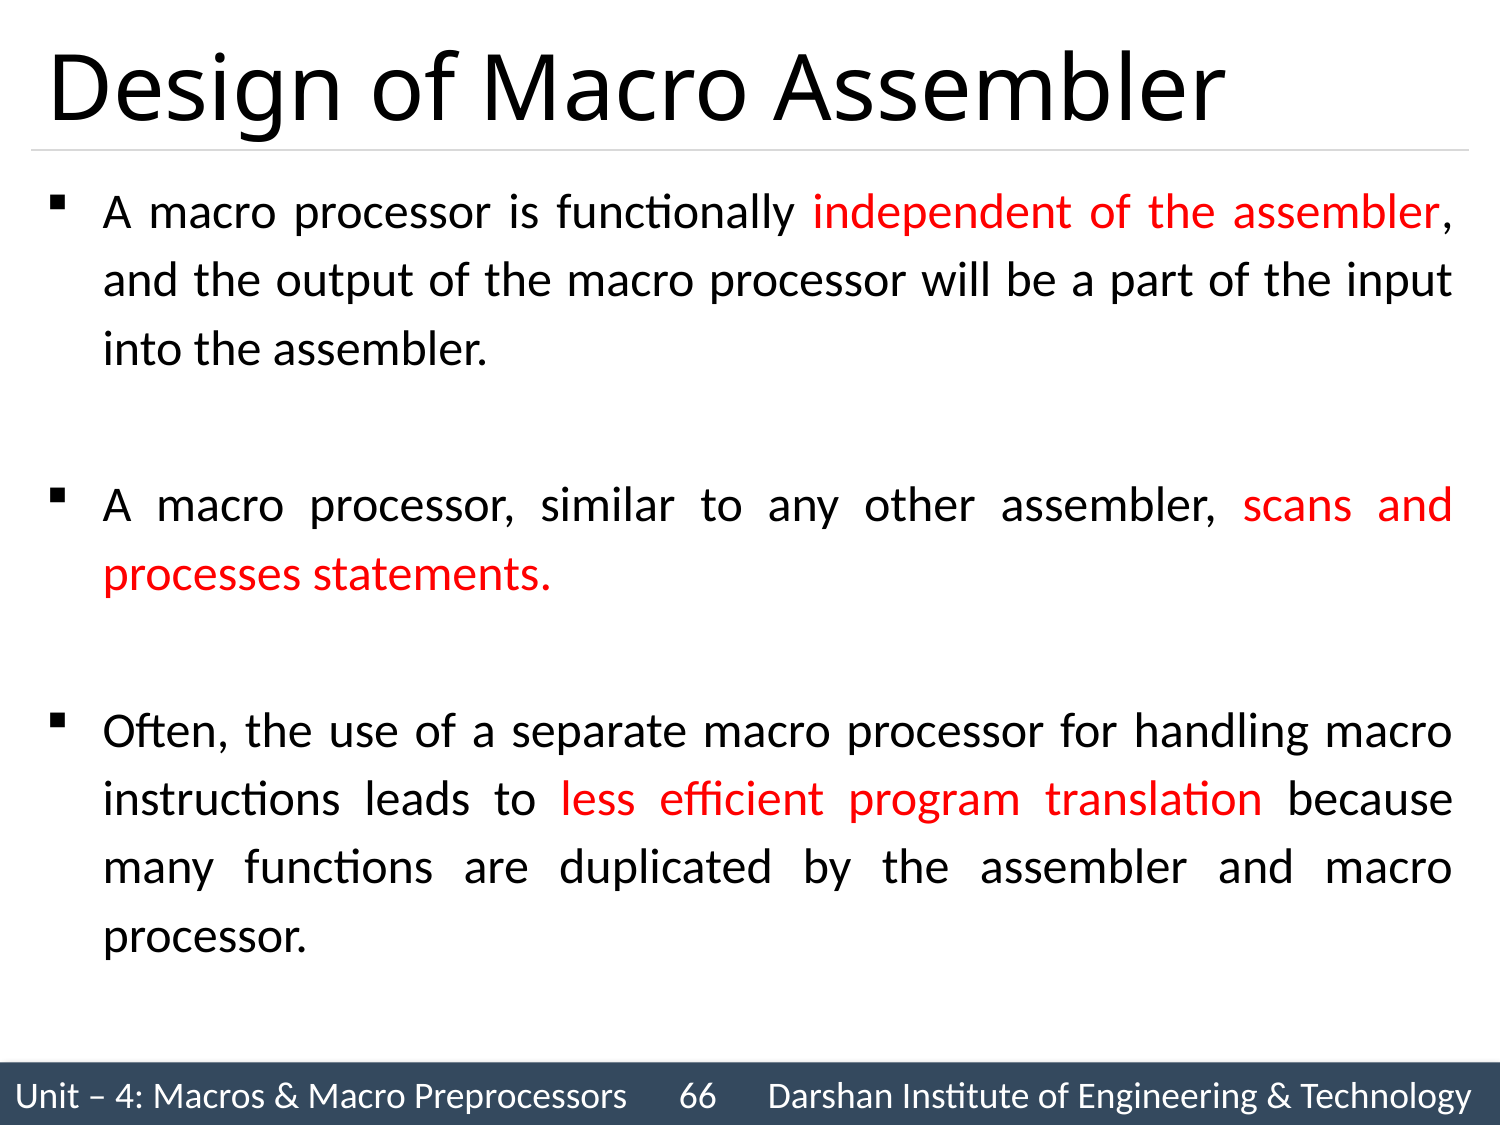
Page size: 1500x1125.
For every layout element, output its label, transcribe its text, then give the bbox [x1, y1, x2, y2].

list A macro processor is functionally independent of the assembler, and the output of the macro processor will be a part of the input into the assembler. A macro processor, similar to any other assembler, scans and processes statements. Often, the use of a separate macro processor for handling macro instructions leads to less efficient program translation because many functions are duplicated by the assembler and macro processor. [31, 162, 1469, 1038]
title Design of Macro Assembler [31, 17, 1469, 150]
